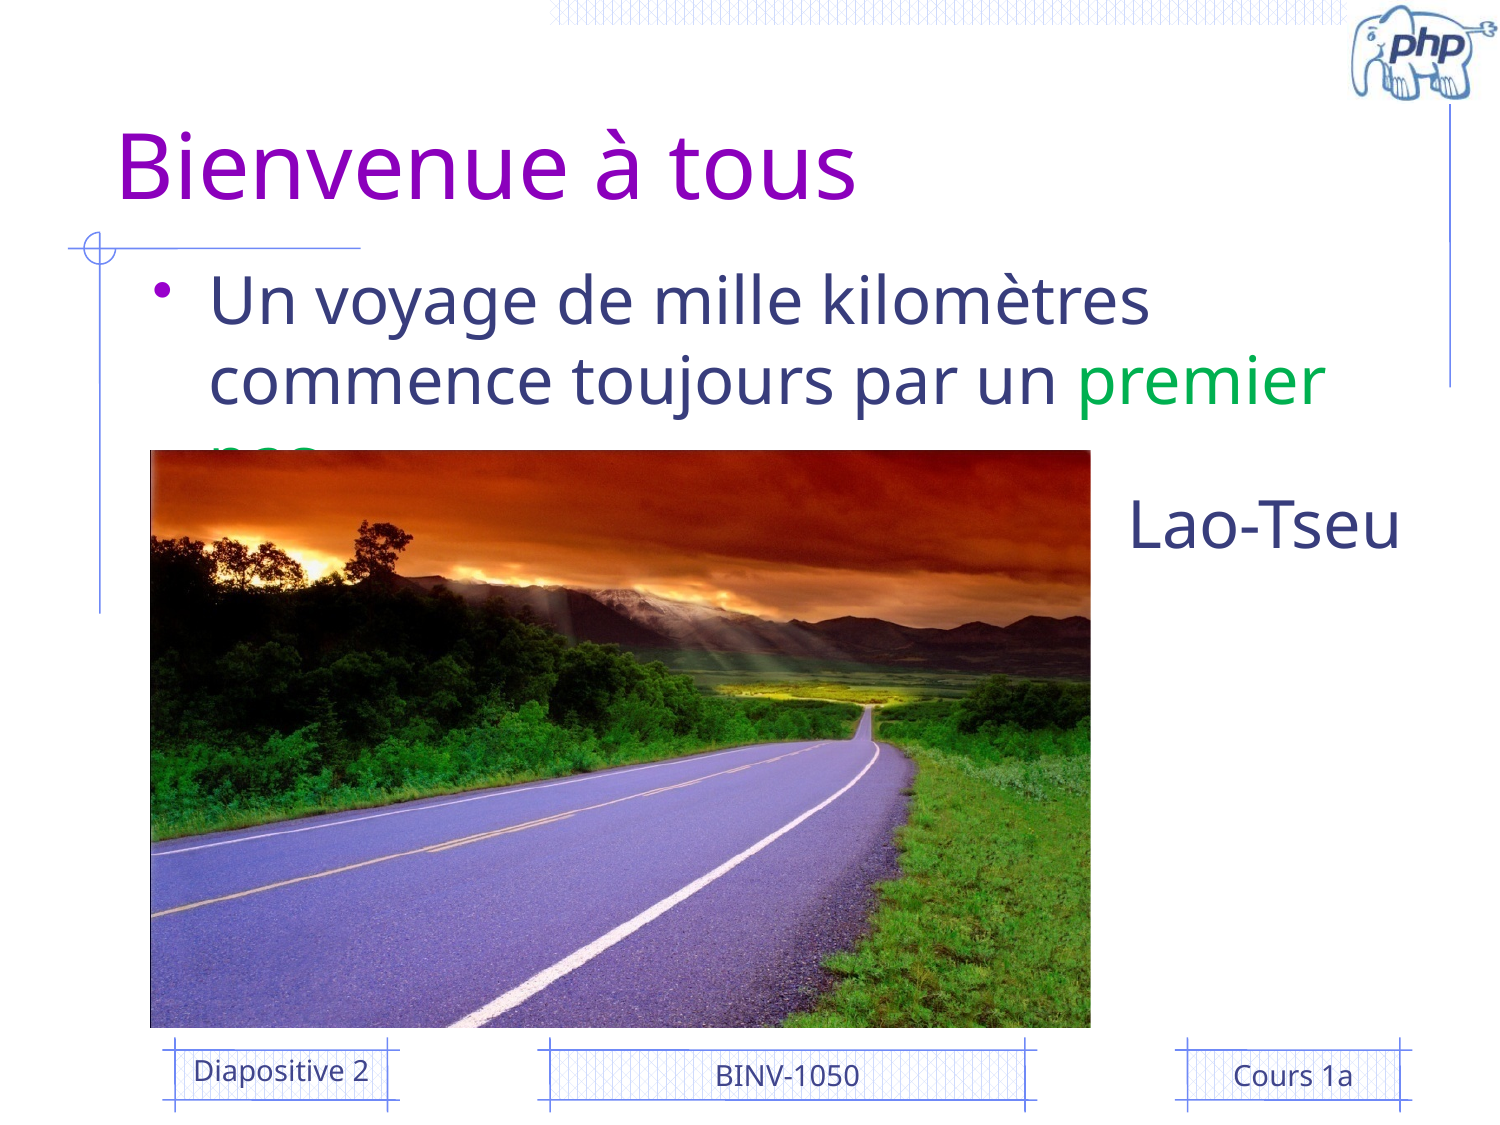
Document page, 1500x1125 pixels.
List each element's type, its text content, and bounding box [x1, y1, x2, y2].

list Un voyage de mille kilomètres commence toujours par un premier pas… [137, 249, 1463, 1026]
slide_number Cours 1a [1187, 1026, 1401, 1101]
slide_number Diapositive 2 [149, 1036, 413, 1101]
title Bienvenue à tous [99, 49, 1376, 226]
footer BINV-1050 [549, 1037, 1026, 1101]
text_box Lao-Tseu [1112, 474, 1425, 570]
picture [1347, 0, 1500, 104]
picture [149, 449, 1091, 1029]
